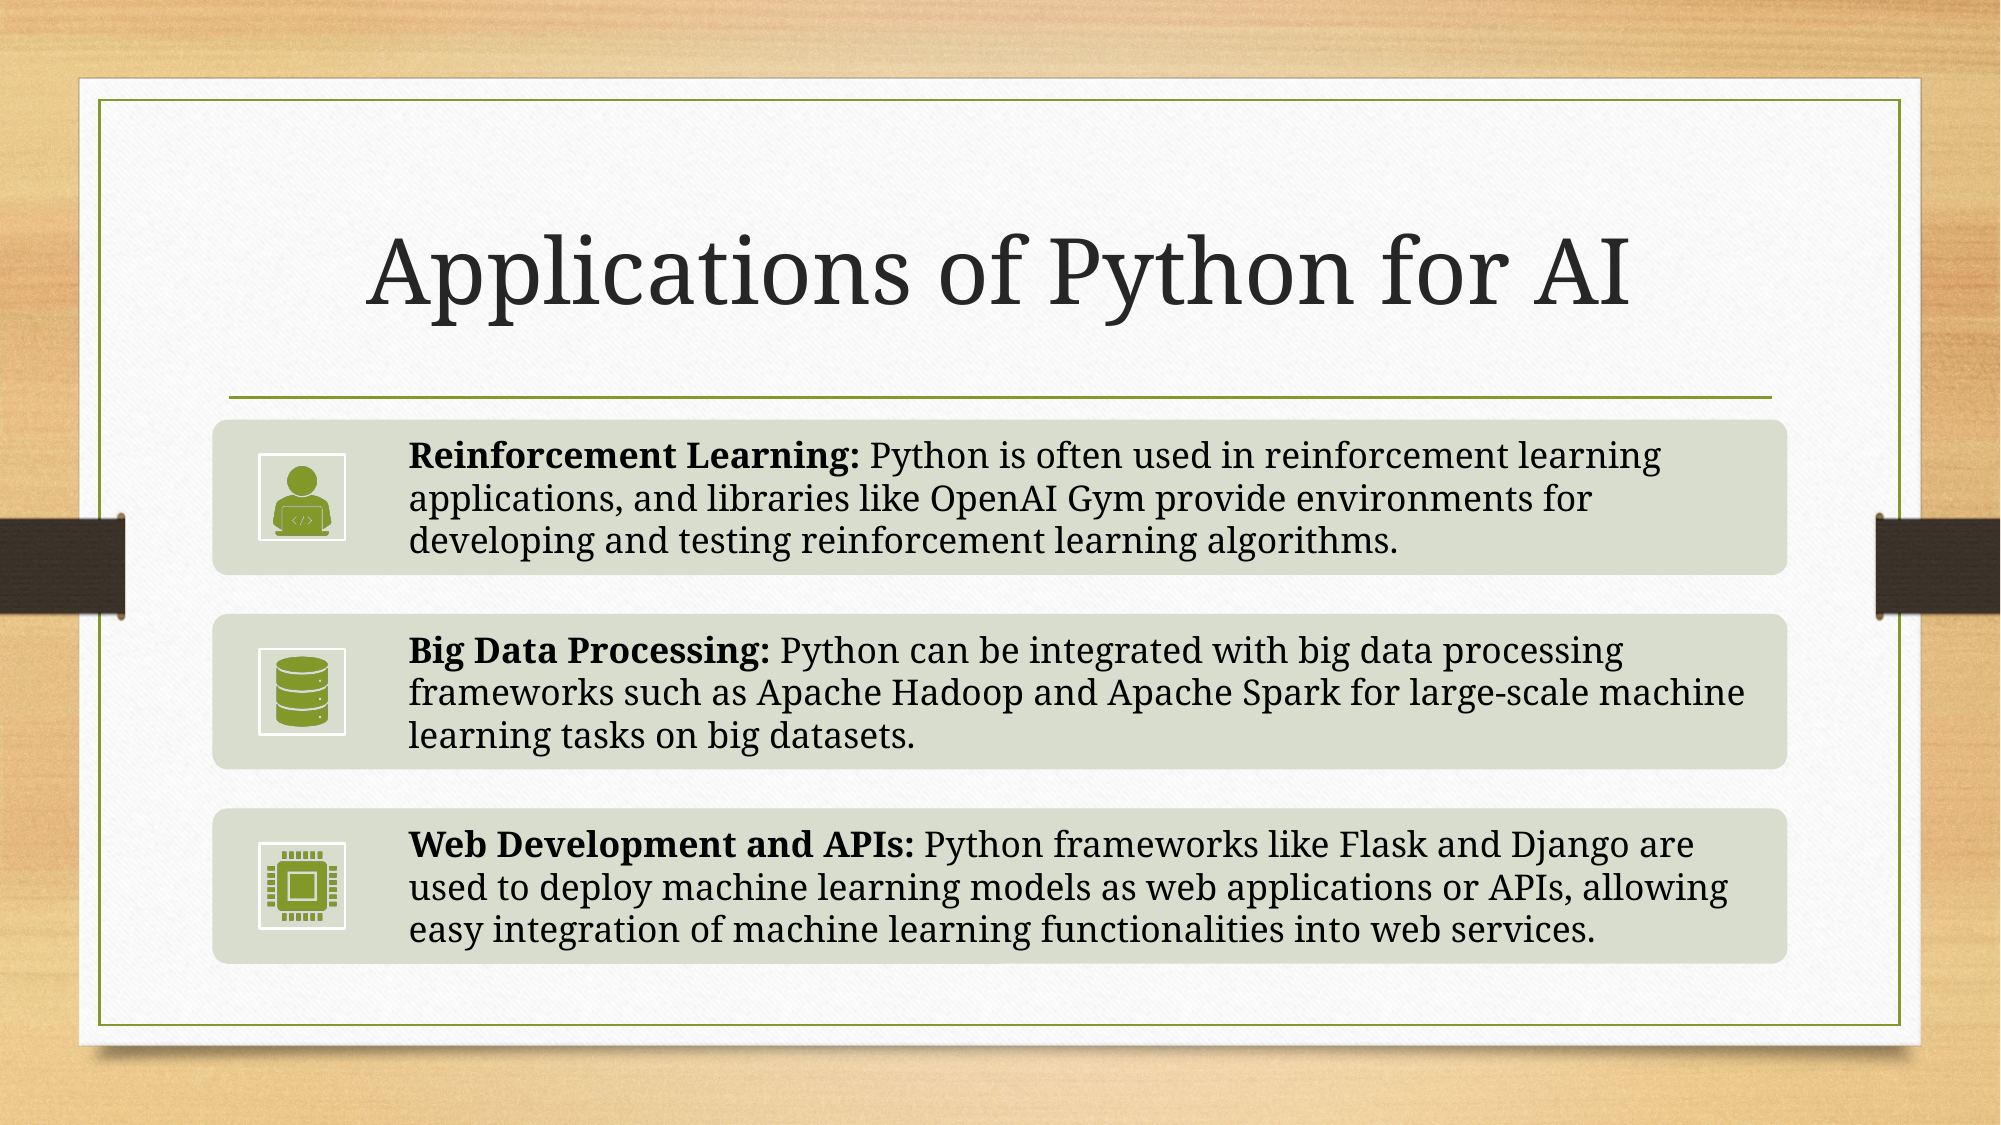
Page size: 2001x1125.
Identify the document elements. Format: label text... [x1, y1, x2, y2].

title Applications of Python for AI [212, 161, 1788, 375]
picture [0, 0, 2001, 1125]
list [212, 419, 1788, 965]
